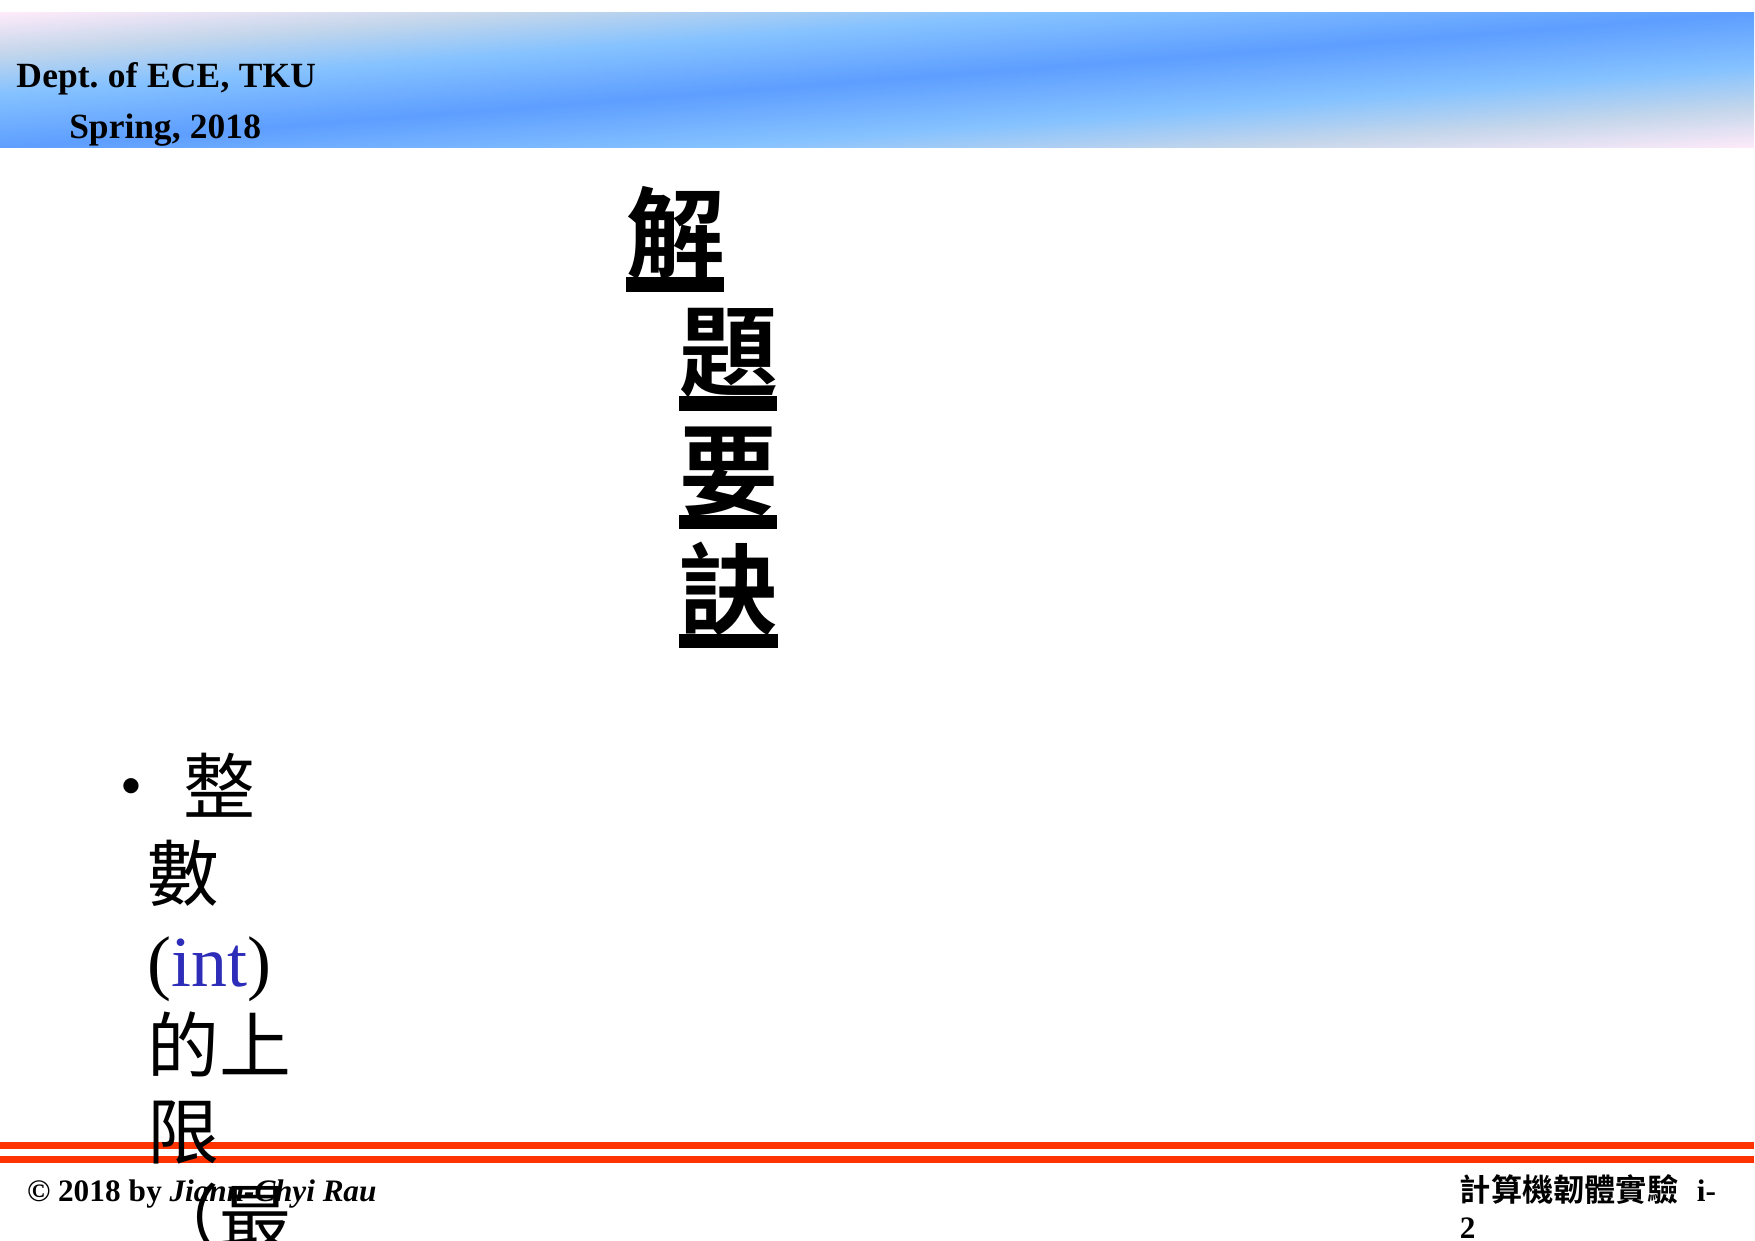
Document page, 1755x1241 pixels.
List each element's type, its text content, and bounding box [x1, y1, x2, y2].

slide_number 計算機韌體實驗 i-2 [1415, 1170, 1728, 1241]
picture [0, 12, 1755, 148]
text_box Dept. of ECE, TKU Spring, 2018 解題要訣 ‧整數(int)的上限（最大值） ‧奇偶數的判定 –是否為2的倍數 [14, 42, 1077, 1241]
footer © 2018 by Jiann-Chyi Rau [25, 1170, 382, 1241]
